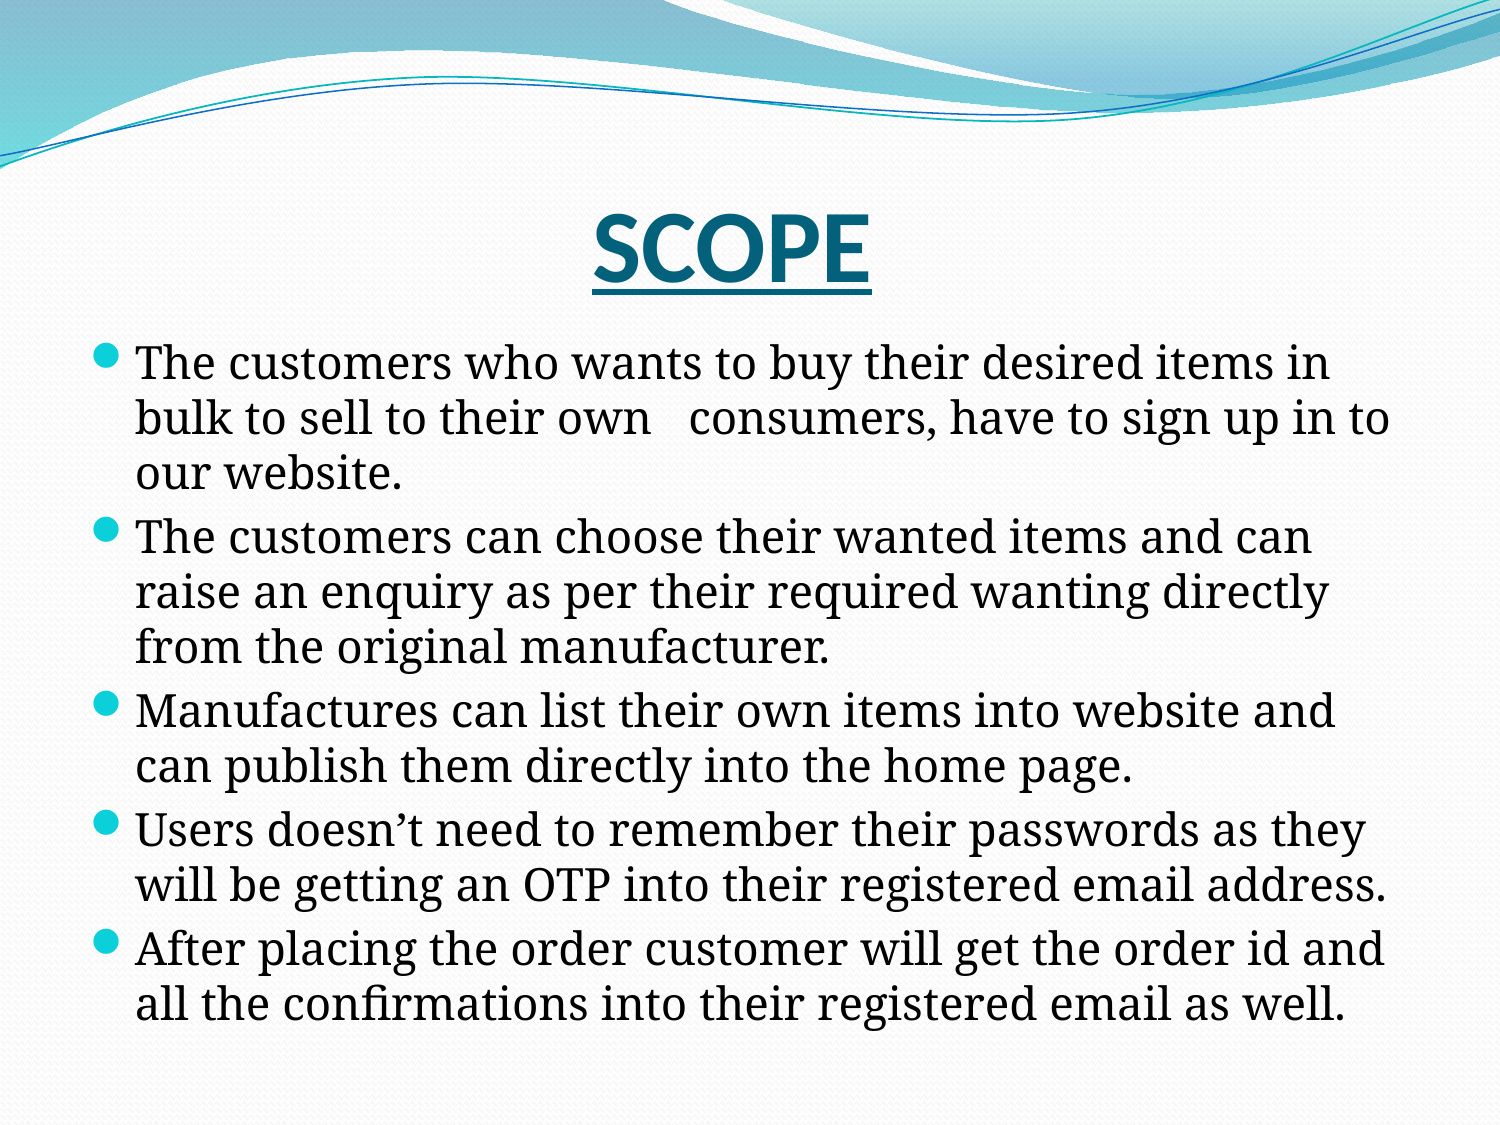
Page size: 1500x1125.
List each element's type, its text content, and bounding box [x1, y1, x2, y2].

title SCOPE [75, 115, 1425, 303]
list The customers who wants to buy their desired items in bulk to sell to their own consumers, have to sign up in to our website. The customers can choose their wanted items and can raise an enquiry as per their required wanting directly from the original manufacturer. Manufactures can list their own items into website and can publish them directly into the home page. Users doesn’t need to remember their passwords as they will be getting an OTP into their registered email address. After placing the order customer will get the order id and all the confirmations into their registered email as well. [75, 326, 1425, 1047]
